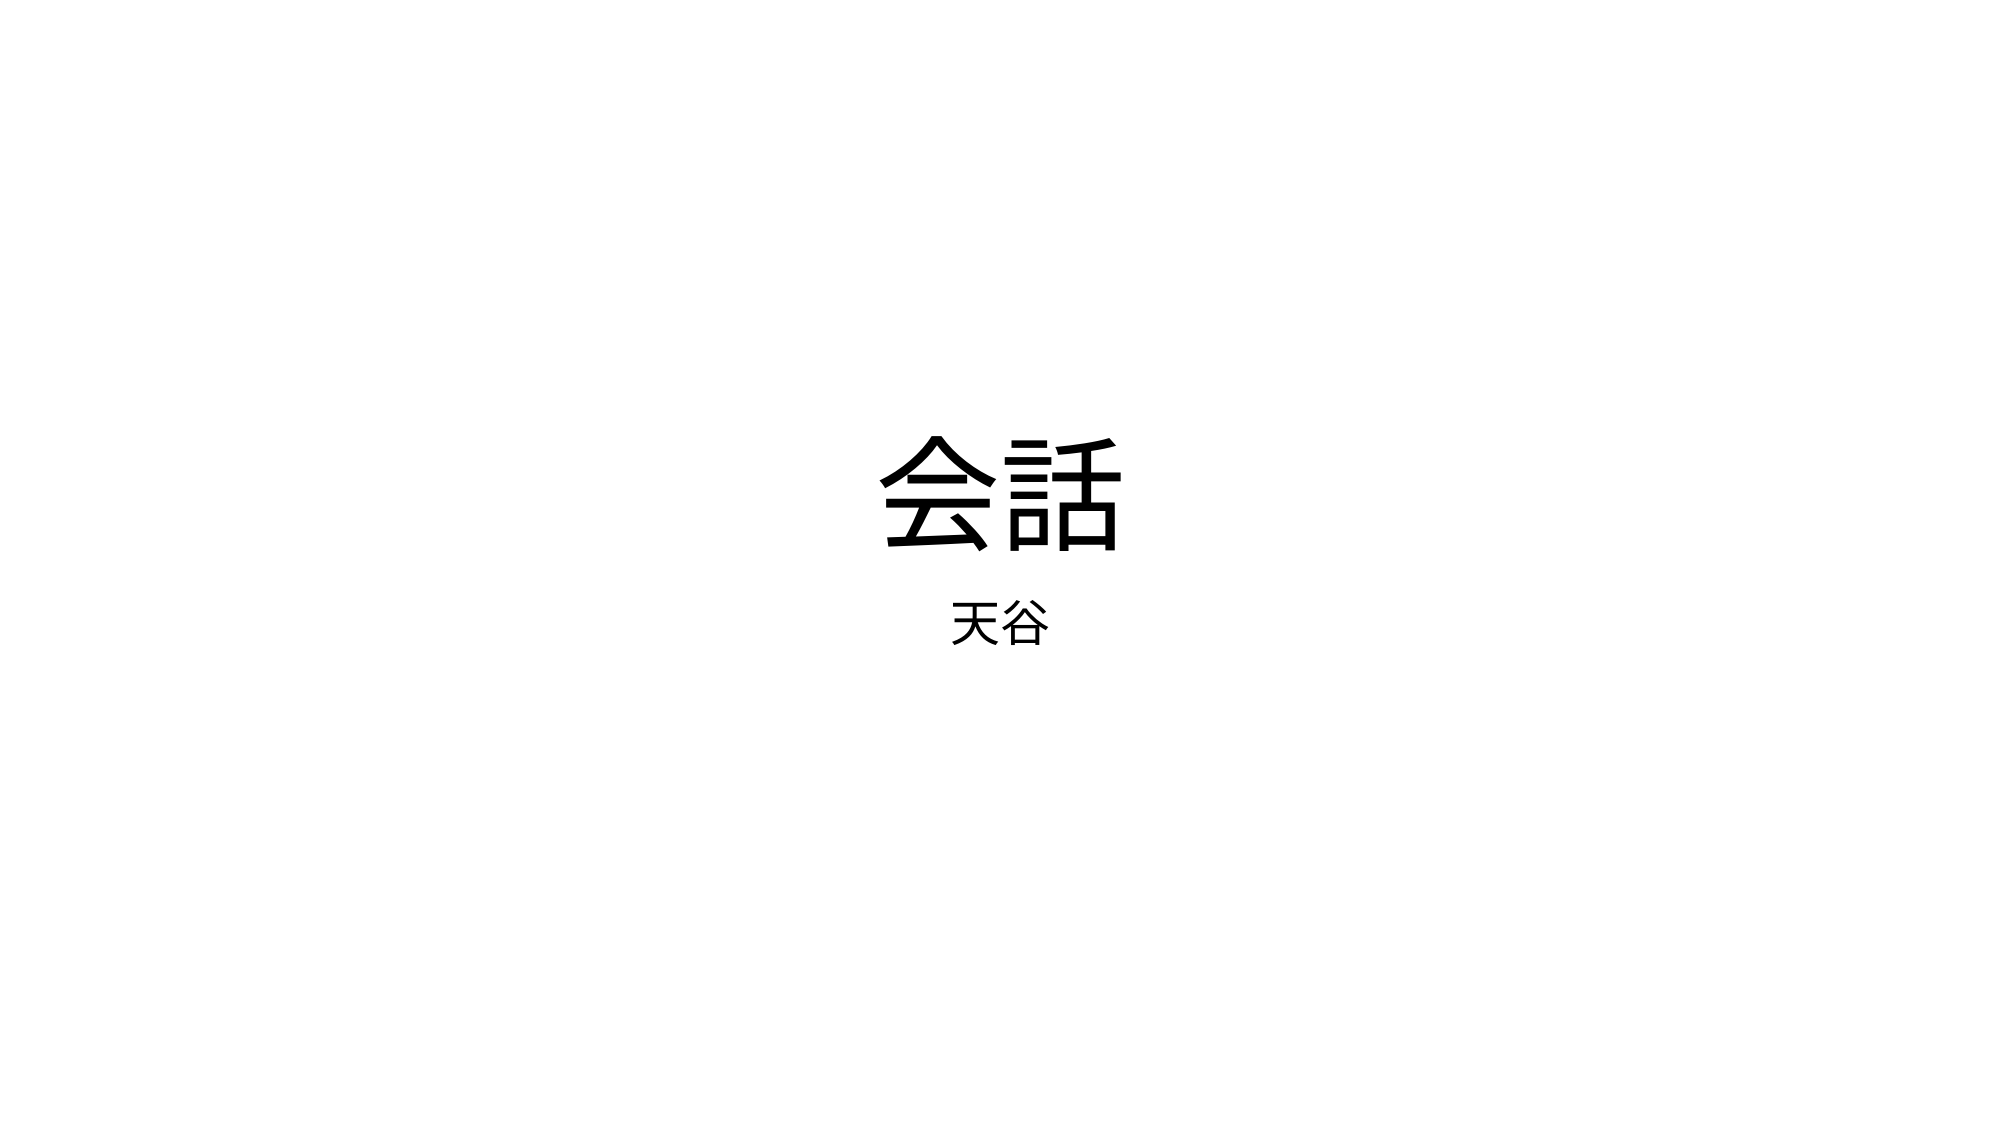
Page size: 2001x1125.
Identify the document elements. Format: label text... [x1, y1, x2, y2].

subtitle 天谷 [249, 590, 1750, 863]
title 会話 [249, 184, 1750, 576]
